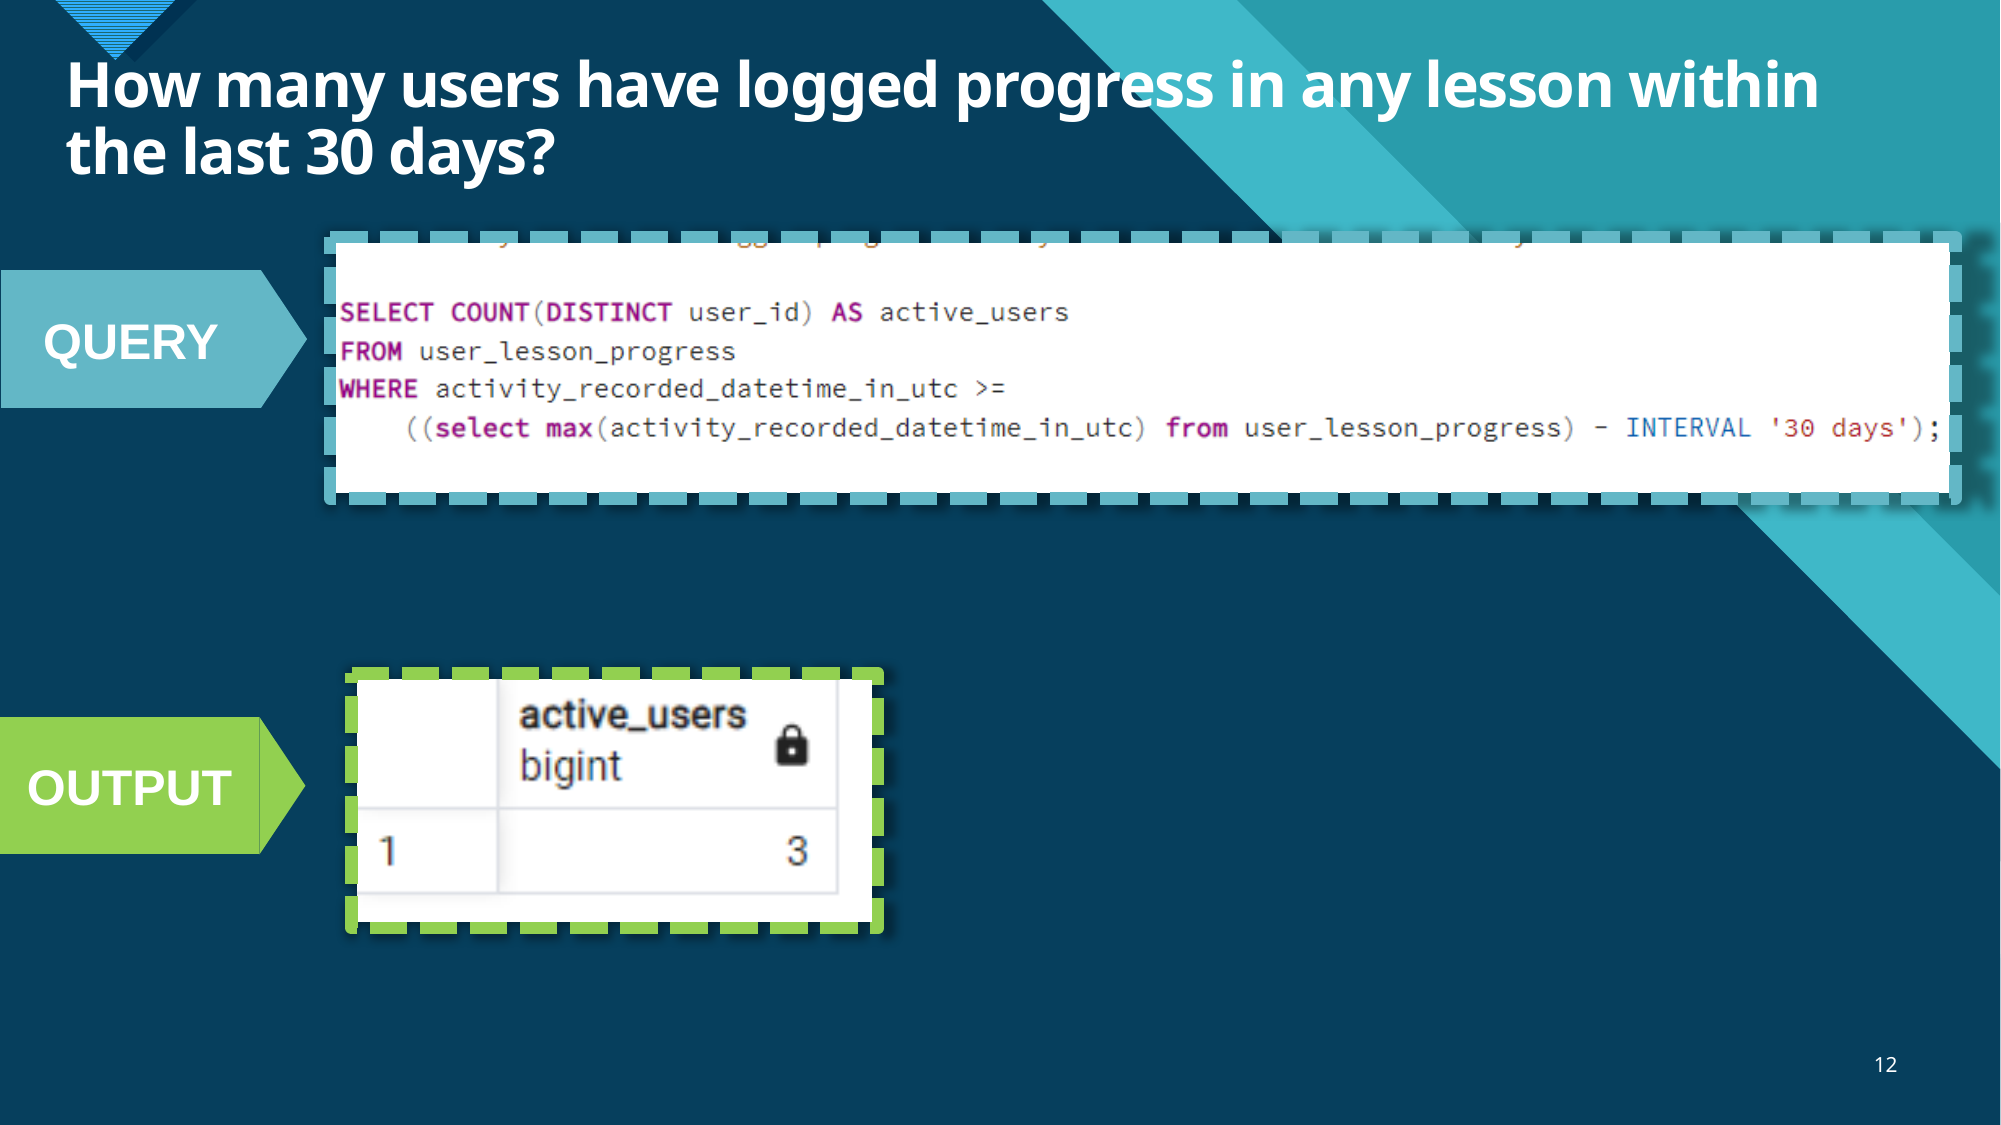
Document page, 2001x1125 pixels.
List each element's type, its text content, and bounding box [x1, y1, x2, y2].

title How many users have logged progress in any lesson within the last 30 days? [50, 46, 1950, 198]
slide_number 12 [1845, 1035, 1913, 1096]
picture [357, 679, 872, 922]
picture [336, 243, 1950, 493]
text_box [0, 716, 306, 855]
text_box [1, 270, 308, 408]
